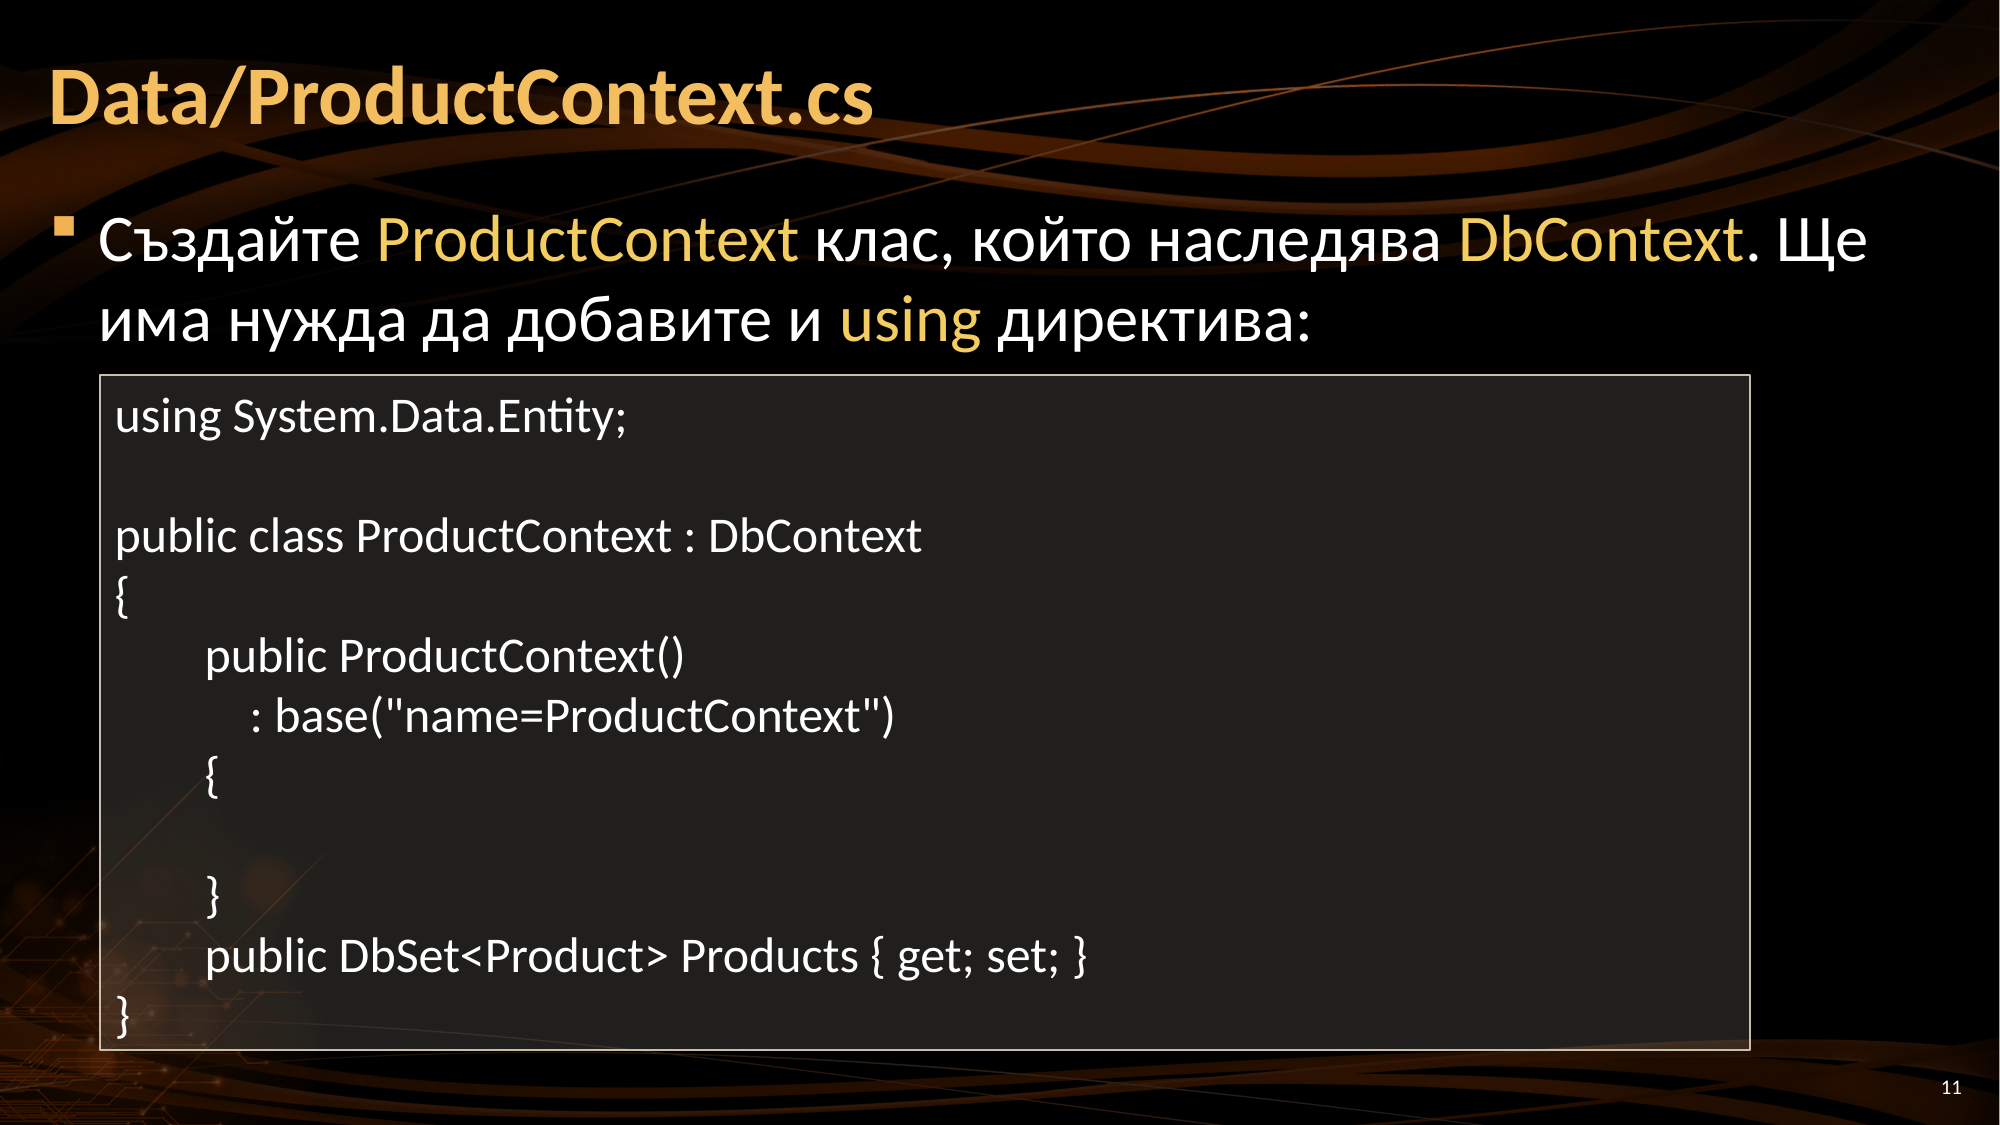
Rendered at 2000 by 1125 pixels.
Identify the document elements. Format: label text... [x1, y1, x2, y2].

picture [0, 0, 2000, 1125]
list Създайте ProductContext клас, който наследява DbContext. Ще има нужда да добавите и using директива: [31, 188, 1968, 1103]
title Data/ProductContext.cs [30, 6, 1602, 189]
text_box using System.Data.Entity; public class ProductContext : DbContext { public ProductContext() : base("name=ProductContext") { } public DbSet<Product> Products { get; set; } } [99, 374, 1751, 1050]
